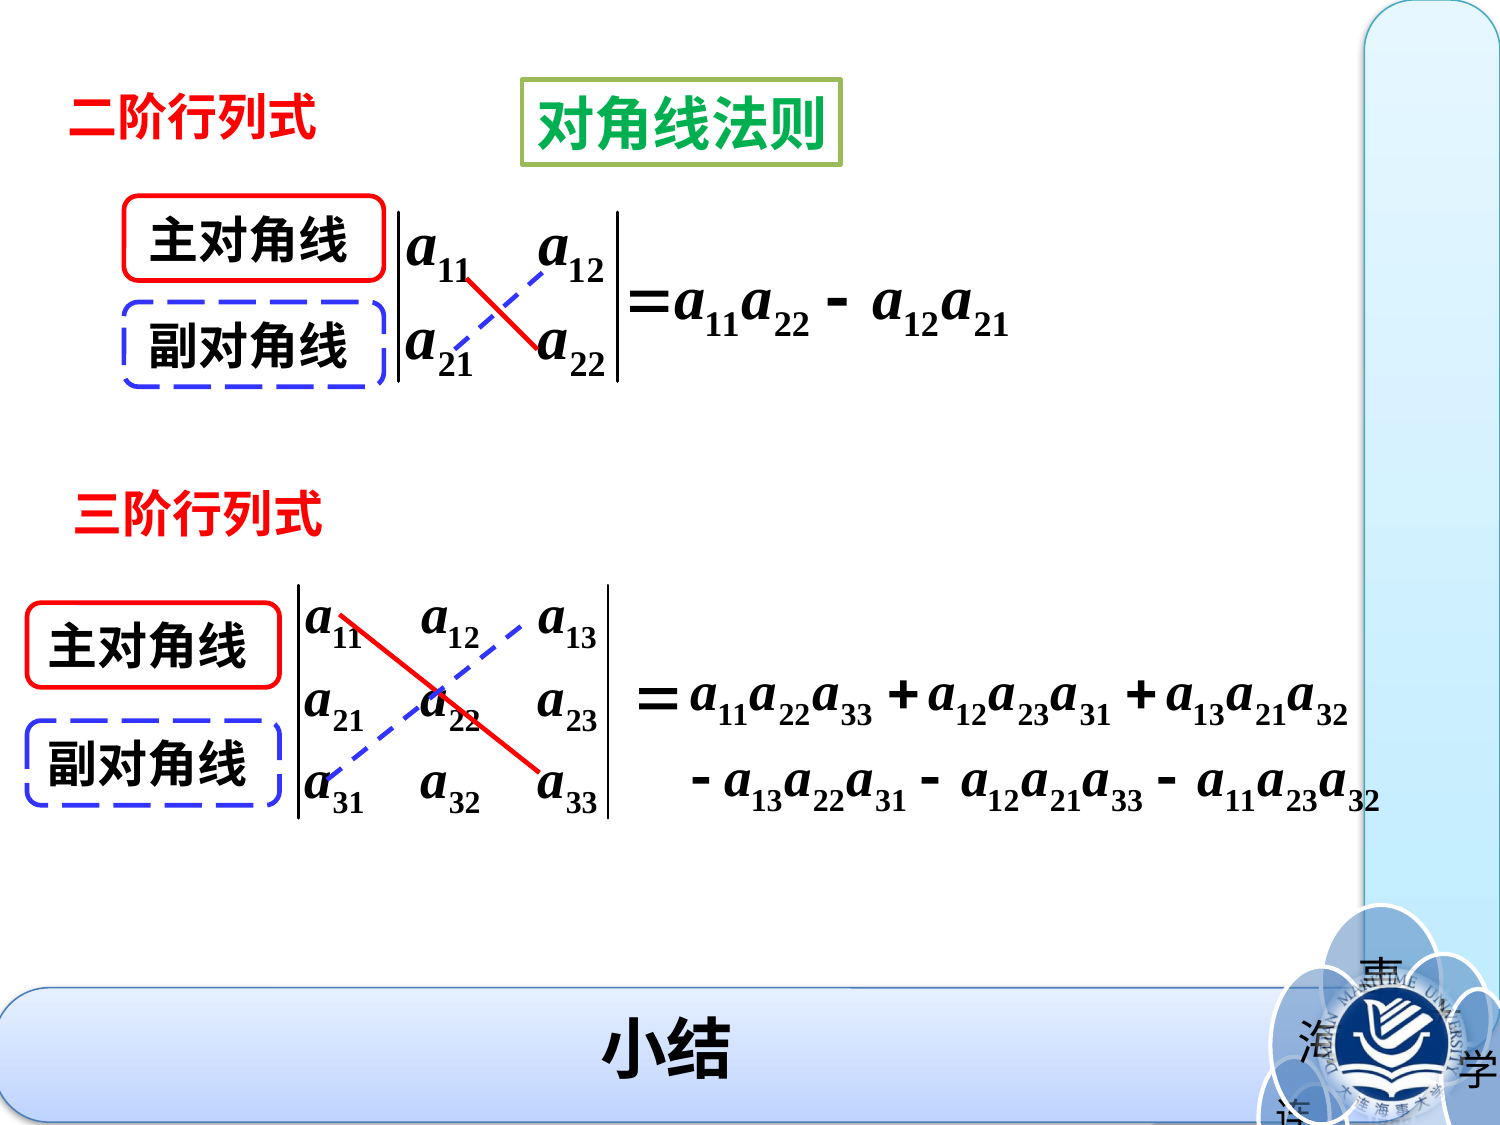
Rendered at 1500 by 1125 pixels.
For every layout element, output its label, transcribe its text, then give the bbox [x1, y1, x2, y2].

text_box 三阶行列式 [58, 474, 338, 550]
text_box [614, 256, 1022, 352]
title 小结 [29, 999, 1305, 1095]
text_box 主对角线 [26, 602, 280, 688]
picture [1310, 960, 1481, 1114]
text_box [682, 657, 1391, 824]
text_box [386, 198, 632, 397]
text_box 二阶行列式 [53, 78, 520, 164]
text_box 对角线法则 [520, 77, 843, 167]
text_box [287, 573, 623, 831]
text_box 副对角线 [123, 302, 381, 387]
text_box 主对角线 [123, 195, 382, 281]
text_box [623, 680, 677, 728]
text_box 副对角线 [26, 720, 280, 806]
